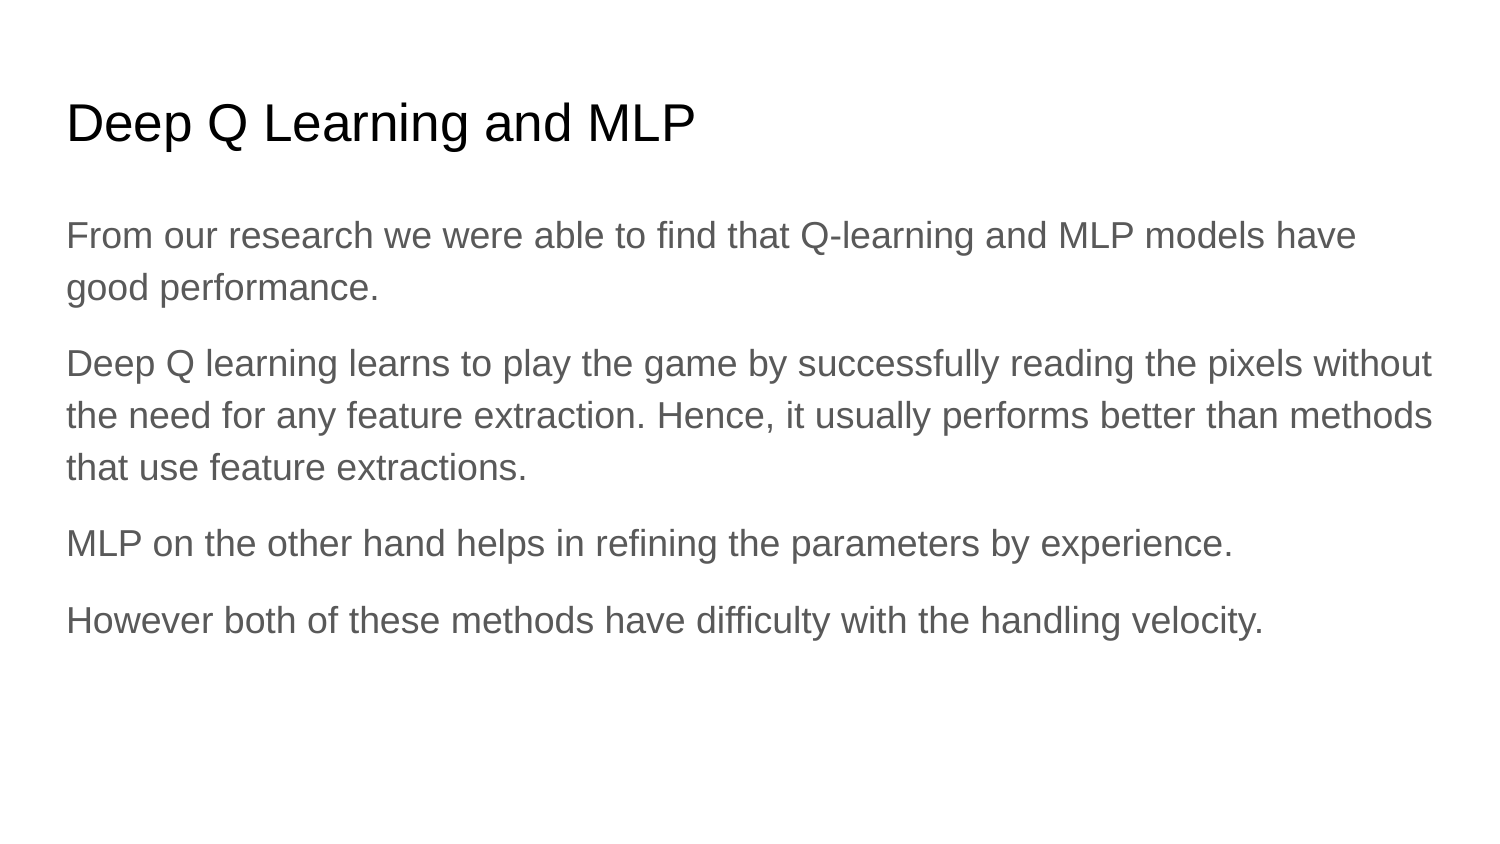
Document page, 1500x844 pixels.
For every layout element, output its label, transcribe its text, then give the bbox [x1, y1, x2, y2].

title Deep Q Learning and MLP [51, 72, 1449, 167]
list From our research we were able to find that Q-learning and MLP models have good performance. Deep Q learning learns to play the game by successfully reading the pixels without the need for any feature extraction. Hence, it usually performs better than methods that use feature extractions. MLP on the other hand helps in refining the parameters by experience. However both of these methods have difficulty with the handling velocity. [51, 189, 1449, 750]
